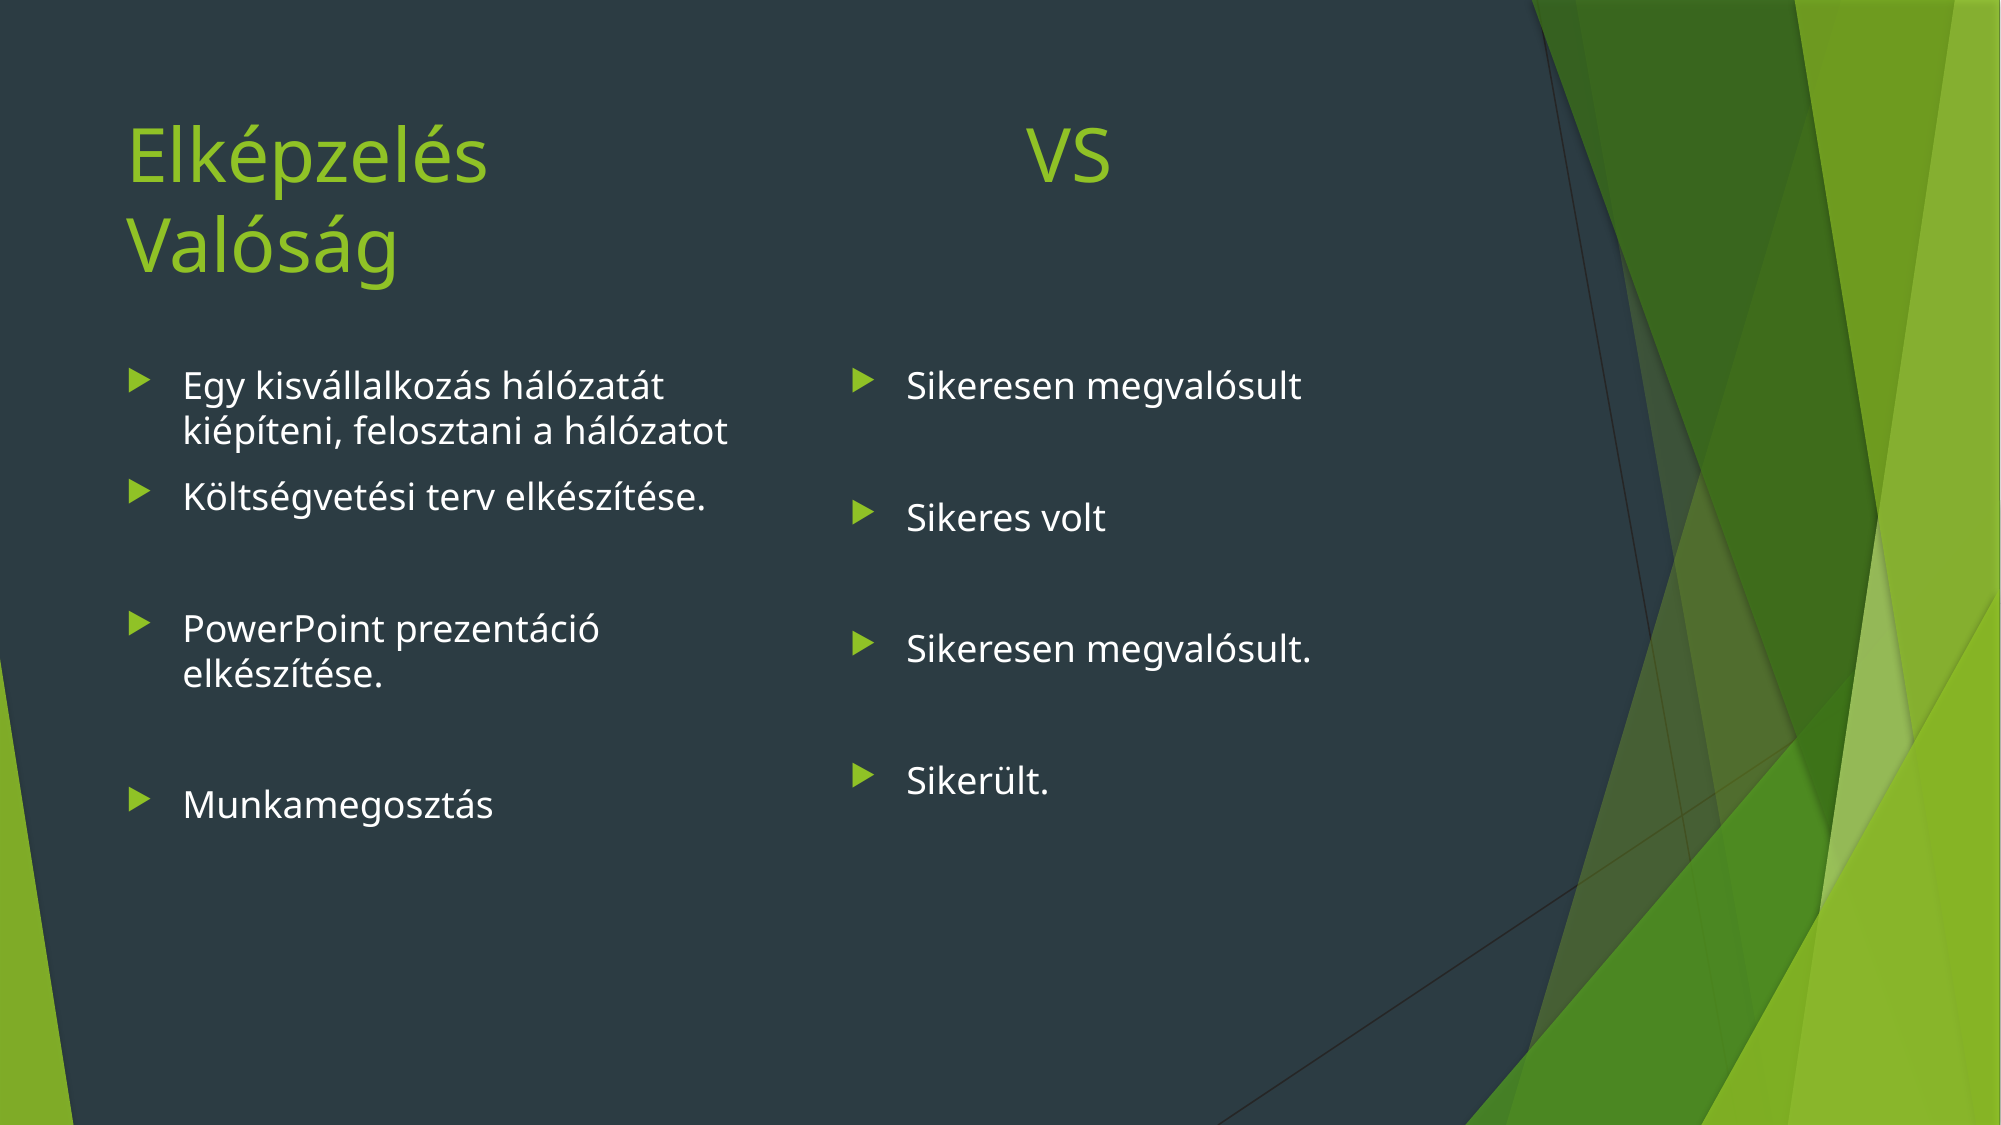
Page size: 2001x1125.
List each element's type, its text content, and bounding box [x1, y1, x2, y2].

list Sikeresen megvalósult Sikeres volt Sikeresen megvalósult. Sikerült. [834, 354, 1522, 992]
title Elképzelés VS Valóság [111, 99, 1522, 317]
list Egy kisvállalkozás hálózatát kiépíteni, felosztani a hálózatot Költségvetési terv elkészítése. PowerPoint prezentáció elkészítése. Munkamegosztás [111, 354, 798, 992]
